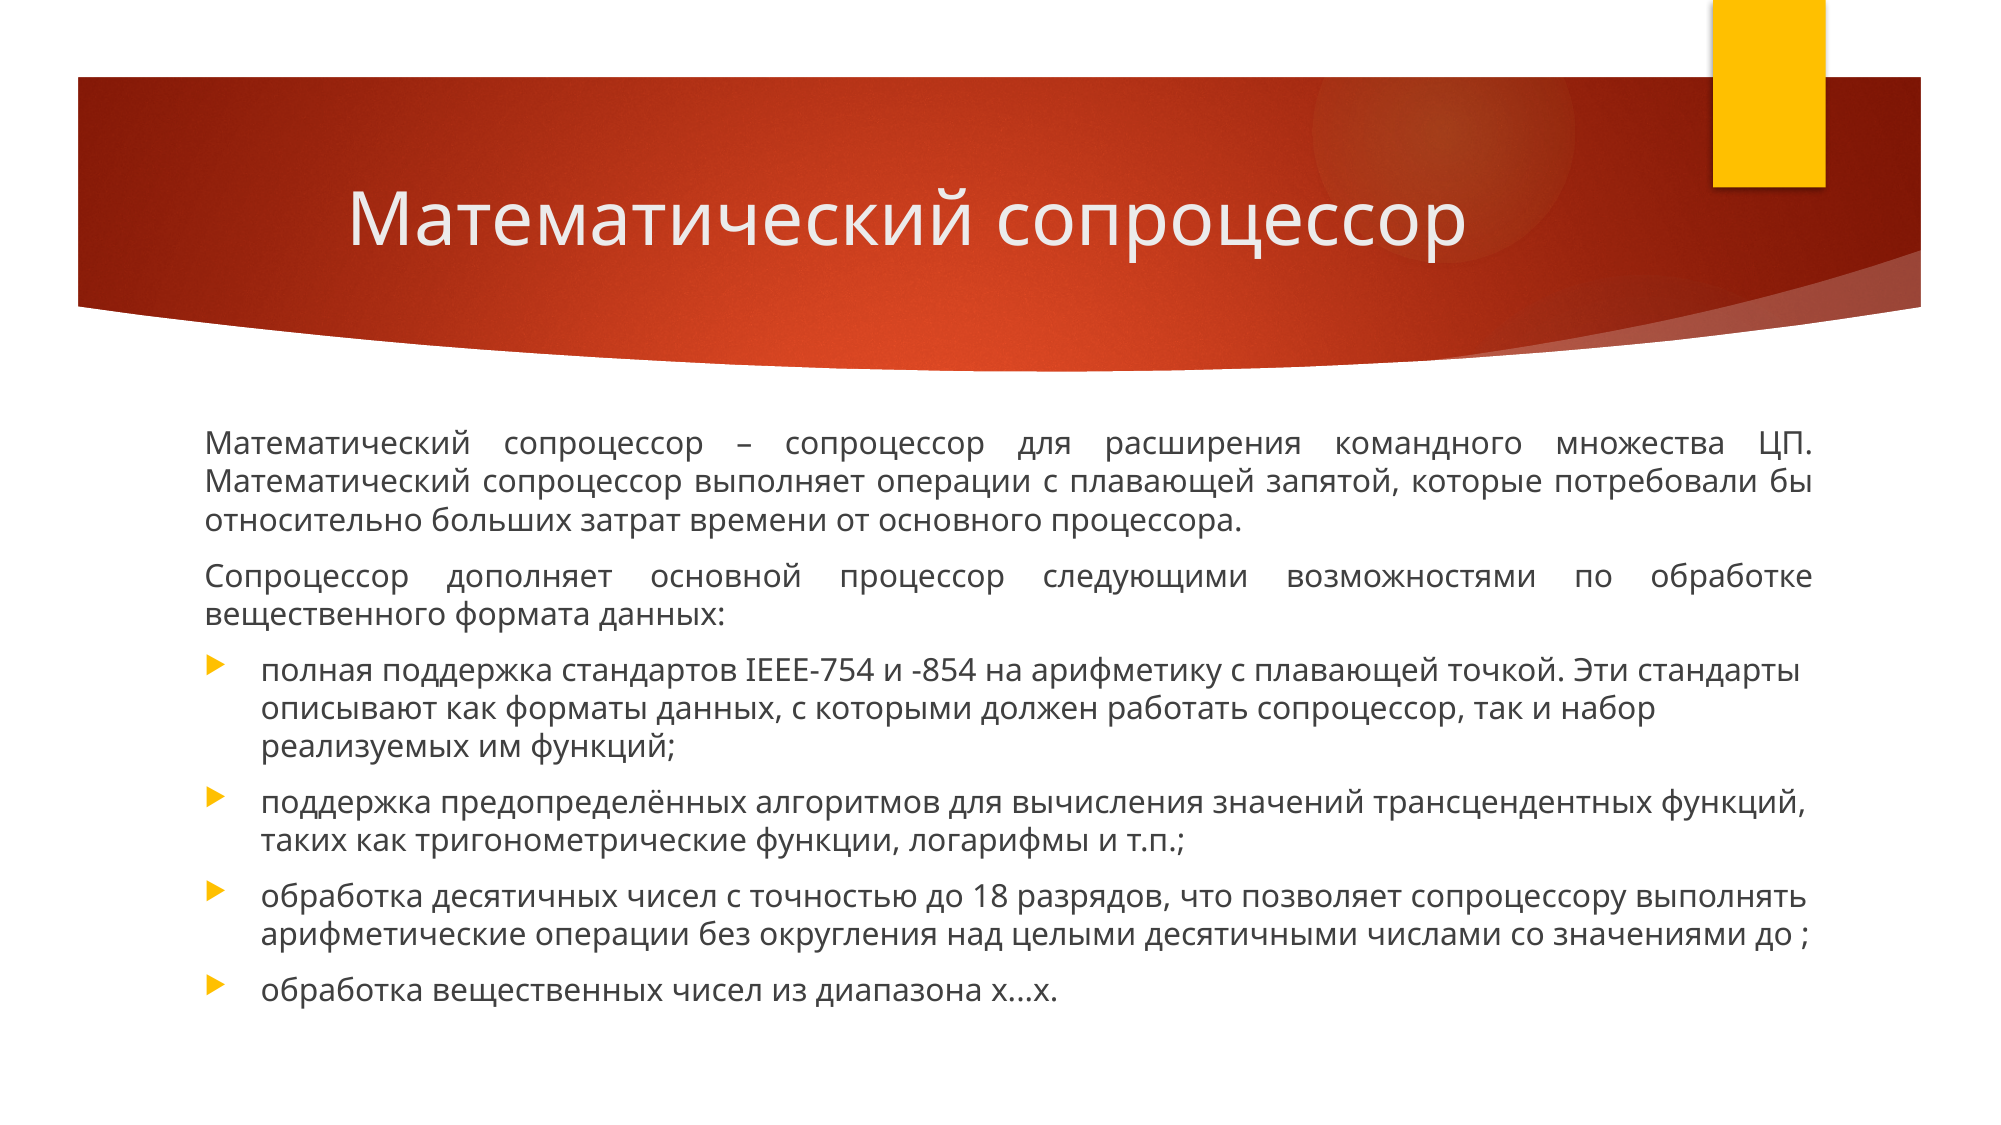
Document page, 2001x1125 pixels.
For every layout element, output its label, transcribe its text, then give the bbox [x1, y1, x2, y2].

title Математический сопроцессор [189, 155, 1627, 275]
